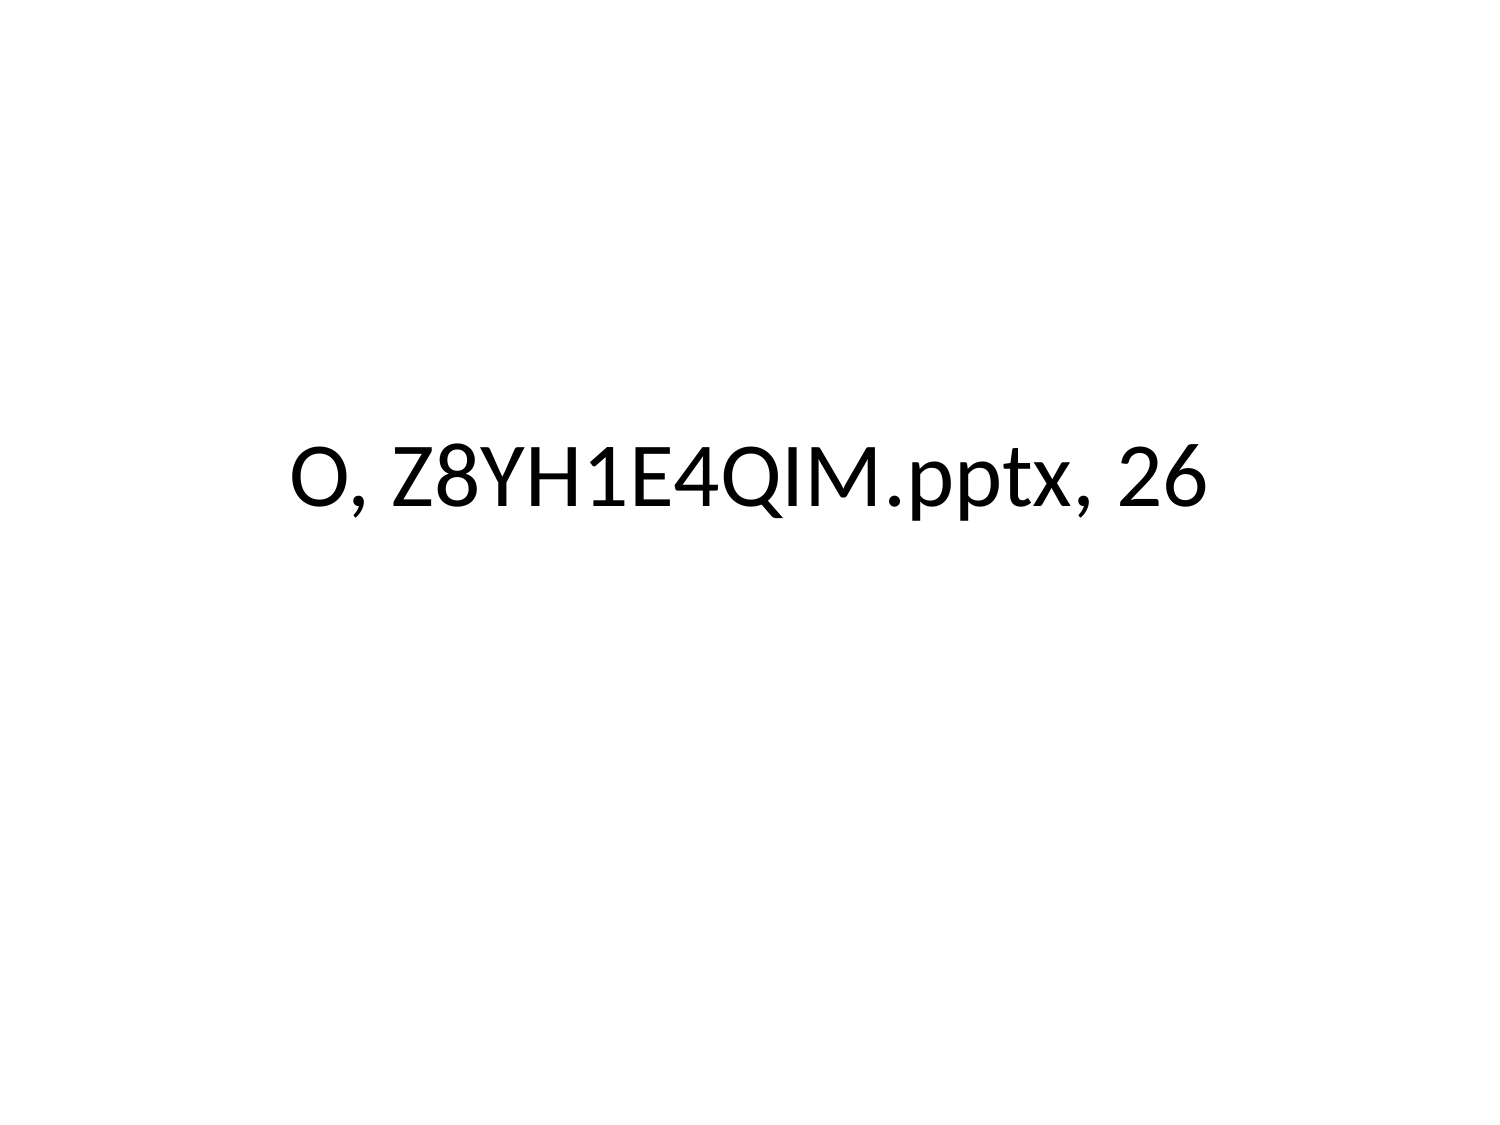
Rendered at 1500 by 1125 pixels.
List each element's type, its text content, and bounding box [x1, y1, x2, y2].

title O, Z8YH1E4QIM.pptx, 26 [112, 349, 1388, 591]
